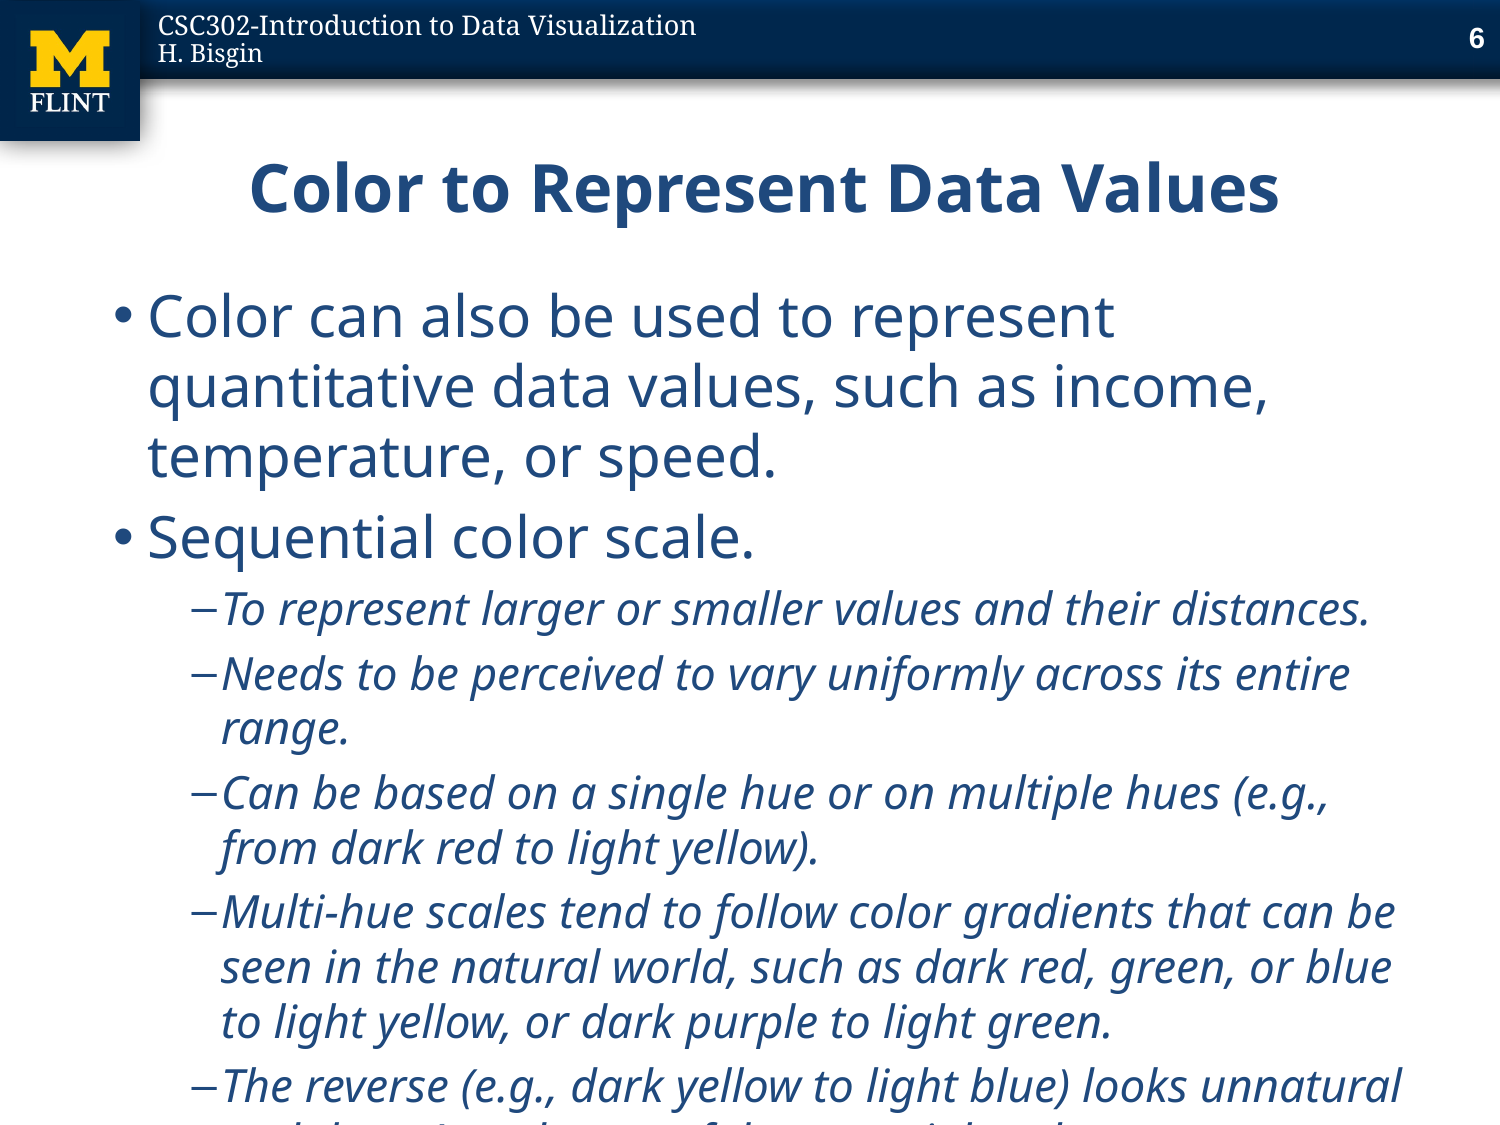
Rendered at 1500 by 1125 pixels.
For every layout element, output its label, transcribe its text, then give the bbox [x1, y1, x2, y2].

list Color can also be used to represent quantitative data values, such as income, temperature, or speed. Sequential color scale. To represent larger or smaller values and their distances. Needs to be perceived to vary uniformly across its entire range. Can be based on a single hue or on multiple hues (e.g., from dark red to light yellow). Multi-hue scales tend to follow color gradients that can be seen in the natural world, such as dark red, green, or blue to light yellow, or dark purple to light green. The reverse (e.g., dark yellow to light blue) looks unnatural and doesn’t make a useful sequential scale. [75, 269, 1425, 990]
picture [0, 0, 1500, 1122]
title Color to Represent Data Values [73, 109, 1457, 263]
slide_number 6 [1149, 6, 1500, 67]
